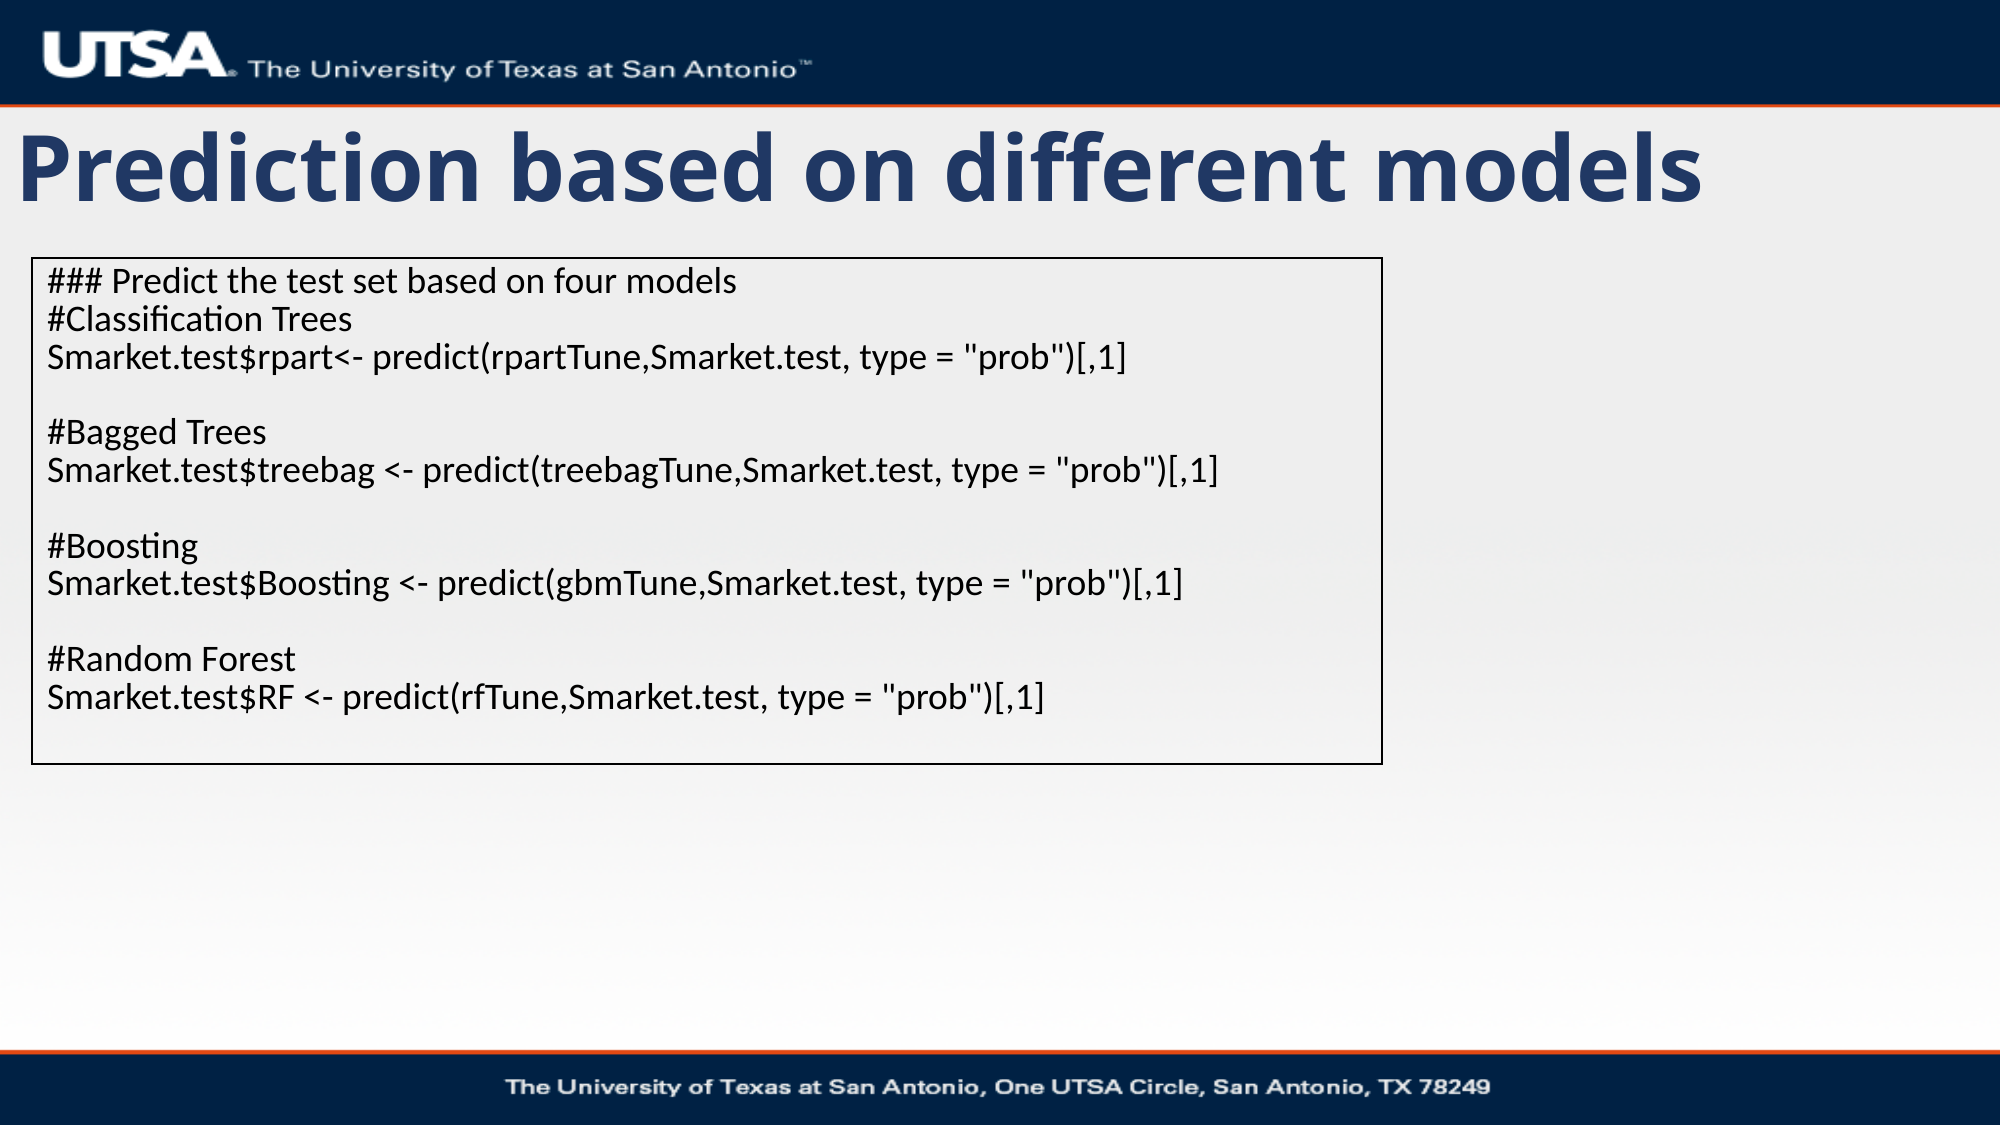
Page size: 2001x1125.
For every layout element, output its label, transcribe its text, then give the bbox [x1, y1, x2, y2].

picture [0, 234, 2000, 1125]
table_header ### Predict the test set based on four models #Classification Trees Smarket.test$rpart<- predict(rpartTune,Smarket.test, type = "prob")[,1] #Bagged Trees Smarket.test$treebag <- predict(treebagTune,Smarket.test, type = "prob")[,1] #Boosting Smarket.test$Boosting <- predict(gbmTune,Smarket.test, type = "prob")[,1] #Random Forest Smarket.test$RF <- predict(rfTune,Smarket.test, type = "prob")[,1] [33, 259, 1381, 763]
picture [0, 0, 2000, 109]
title Prediction based on different models [0, 109, 2000, 234]
